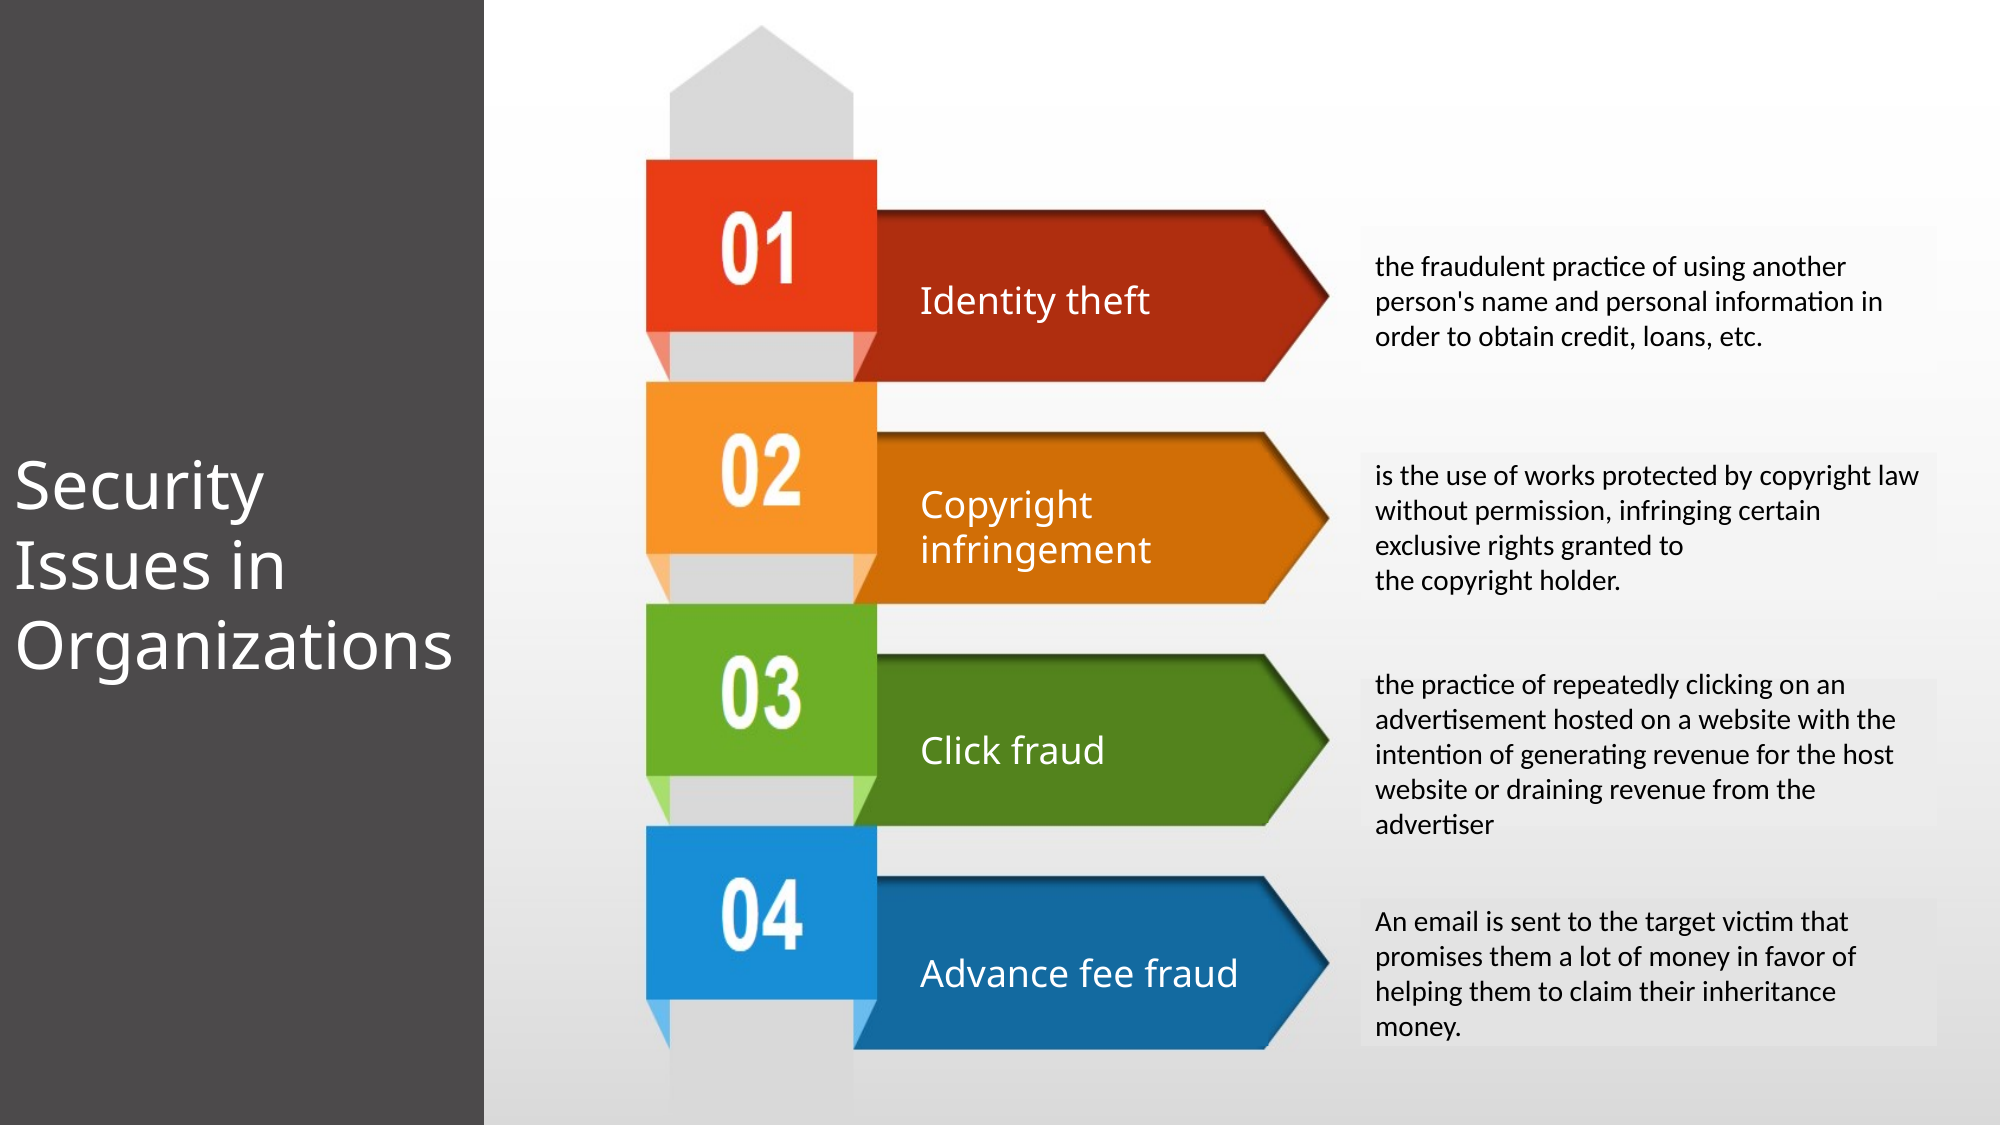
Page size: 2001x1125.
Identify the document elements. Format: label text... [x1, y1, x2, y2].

text_box Click fraud [904, 675, 1269, 824]
text_box the practice of repeatedly clicking on an advertisement hosted on a website with the intention of generating revenue for the host website or draining revenue from the advertiser [1359, 678, 1938, 827]
text_box An email is sent to the target victim that promises them a lot of money in favor of helping them to claim their inheritance money. [1359, 898, 1938, 1047]
text_box is the use of works protected by copyright law without permission, infringing certain exclusive rights granted to the copyright holder. [1359, 452, 1938, 601]
text_box Advance fee fraud [904, 898, 1269, 1047]
text_box Copyright infringement [904, 452, 1269, 601]
text_box the fraudulent practice of using another person's name and personal information in order to obtain credit, loans, etc. [1359, 225, 1938, 375]
text_box Security Issues in Organizations [0, 0, 483, 1125]
text_box [483, 0, 2000, 1125]
text_box Identity theft [904, 225, 1269, 375]
